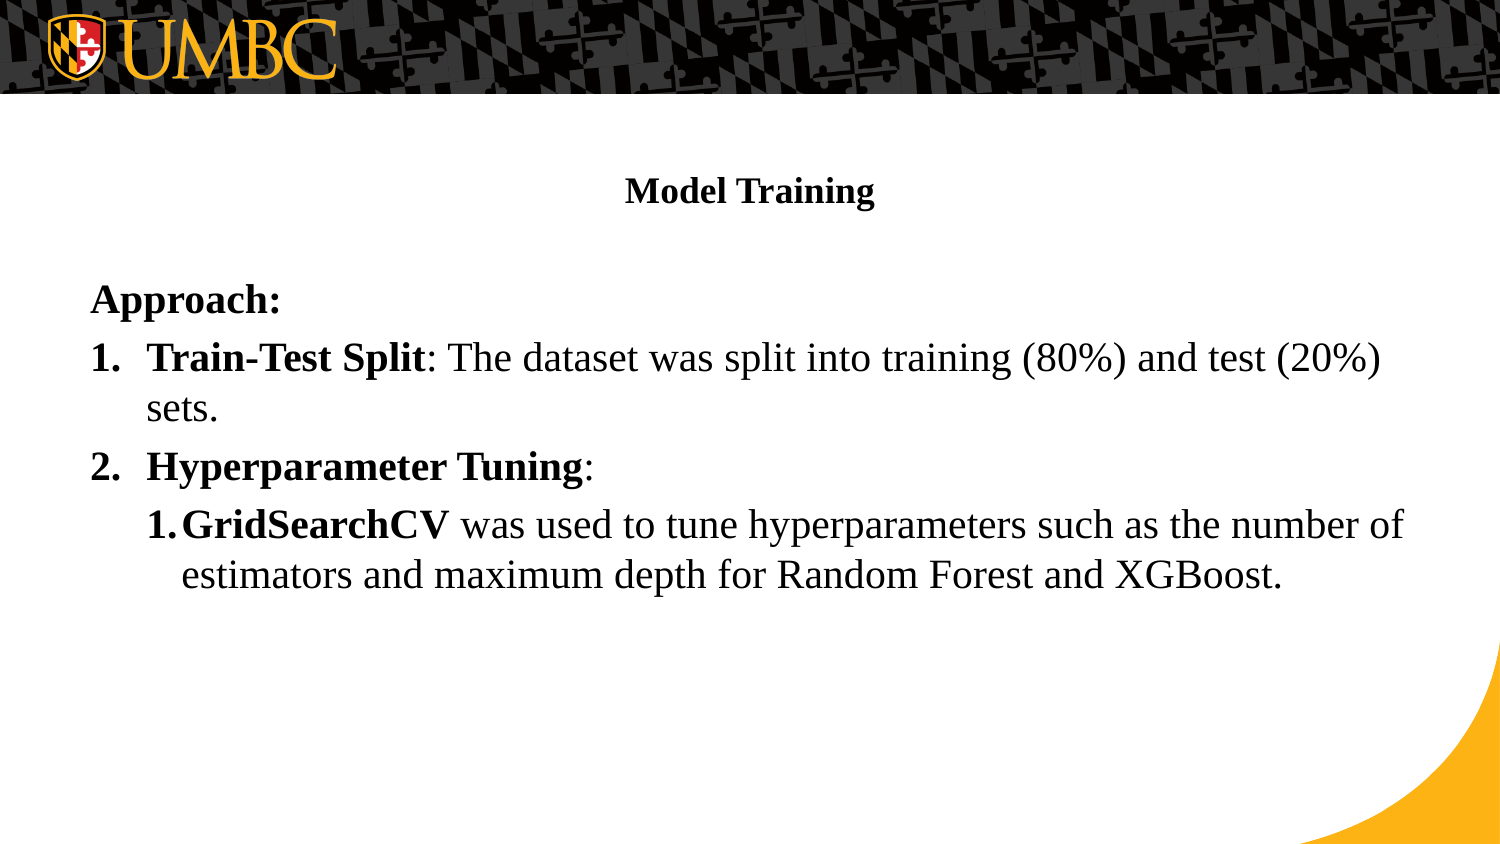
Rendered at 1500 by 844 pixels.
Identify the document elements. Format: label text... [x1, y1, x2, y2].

list Approach: Train-Test Split: The dataset was split into training (80%) and test (20%) sets. Hyperparameter Tuning: GridSearchCV was used to tune hyperparameters such as the number of estimators and maximum depth for Random Forest and XGBoost. [75, 264, 1425, 754]
picture [0, 0, 1500, 94]
title Model Training [75, 158, 1425, 264]
picture [1299, 639, 1500, 844]
